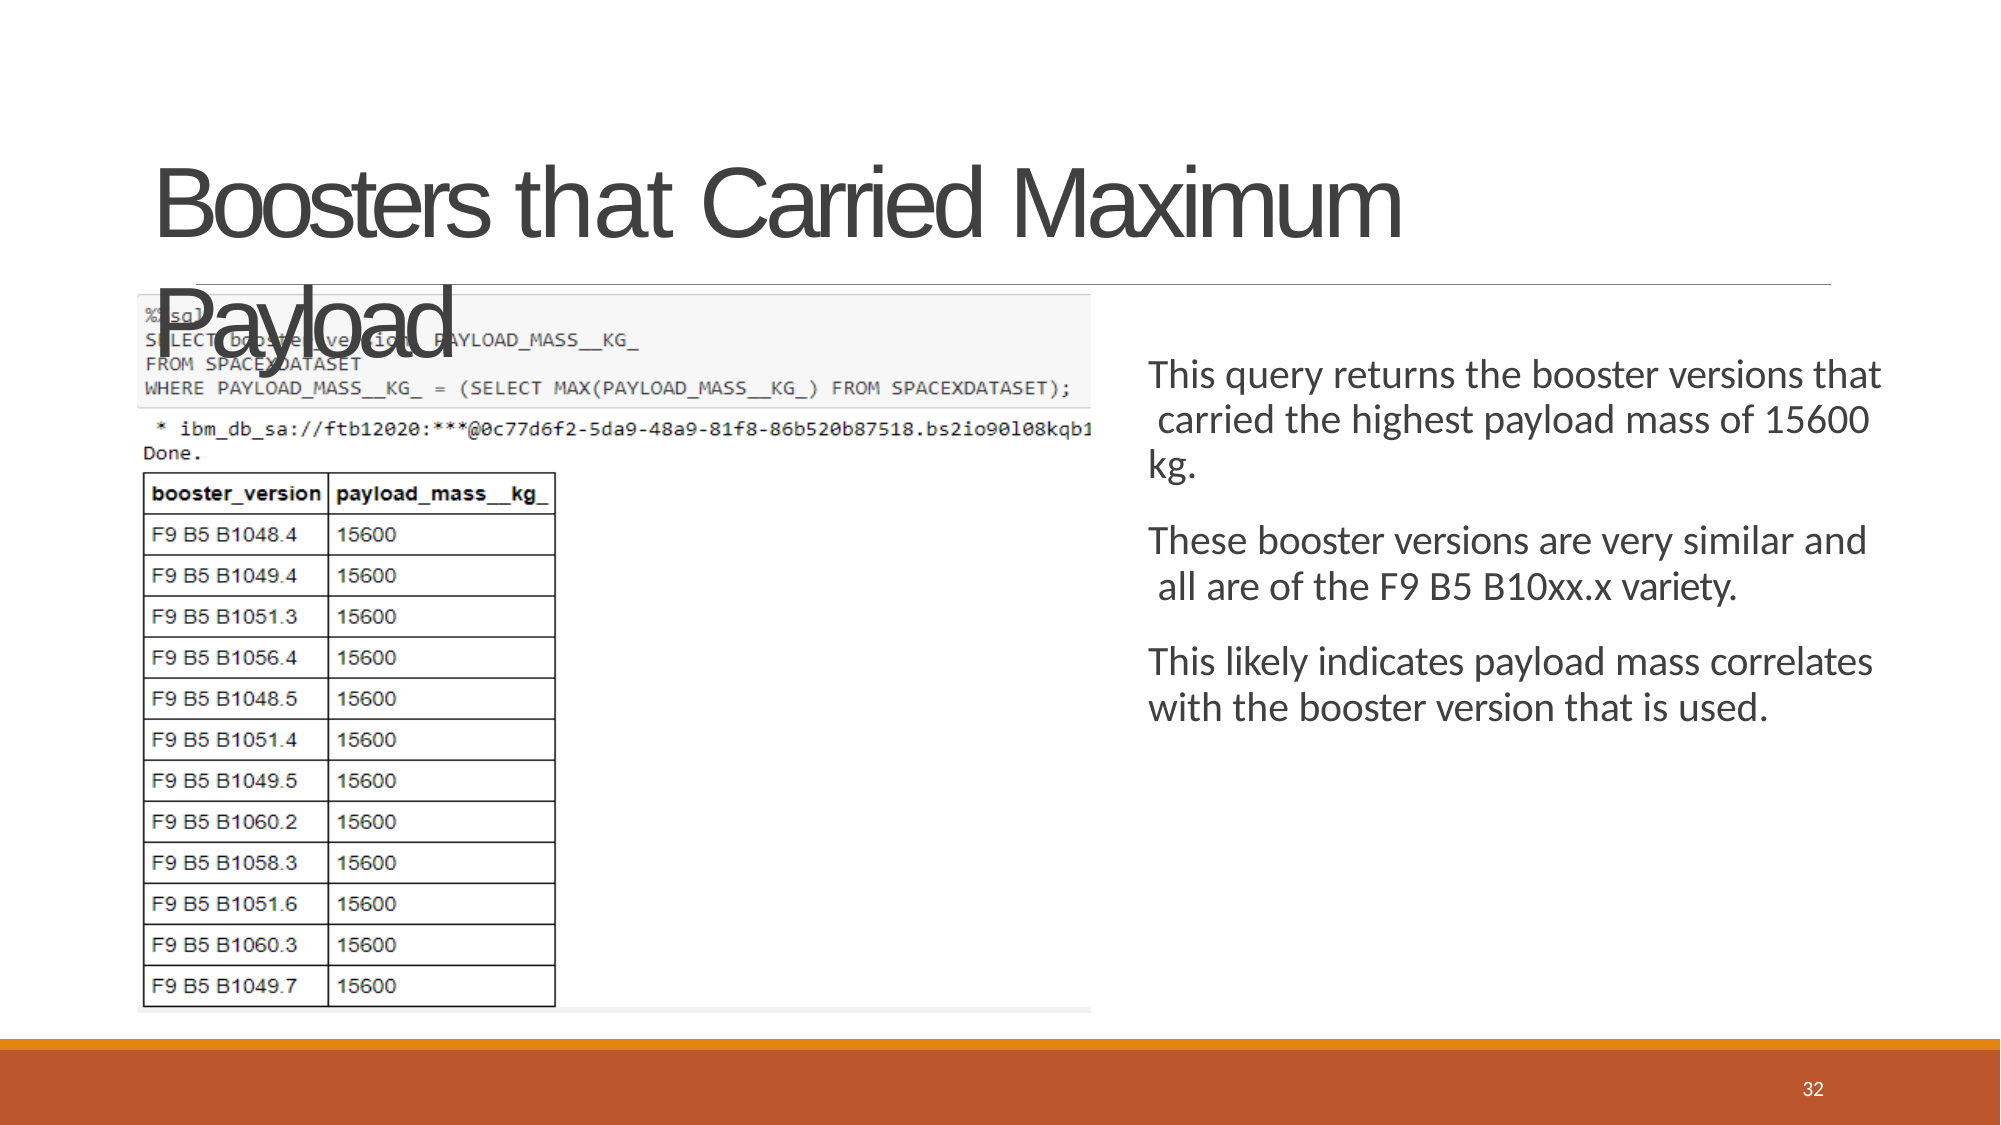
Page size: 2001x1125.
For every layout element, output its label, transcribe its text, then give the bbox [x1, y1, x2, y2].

slide_number 32 [1795, 1077, 1831, 1125]
title Boosters that Carried Maximum Payload [150, 135, 1699, 378]
text_box This query returns the booster versions that carried the highest payload mass of 15600 kg. These booster versions are very similar and all are of the F9 B5 B10xx.x variety. This likely indicates payload mass correlates with the booster version that is used. [1146, 345, 1887, 731]
text_box [137, 287, 1091, 1013]
